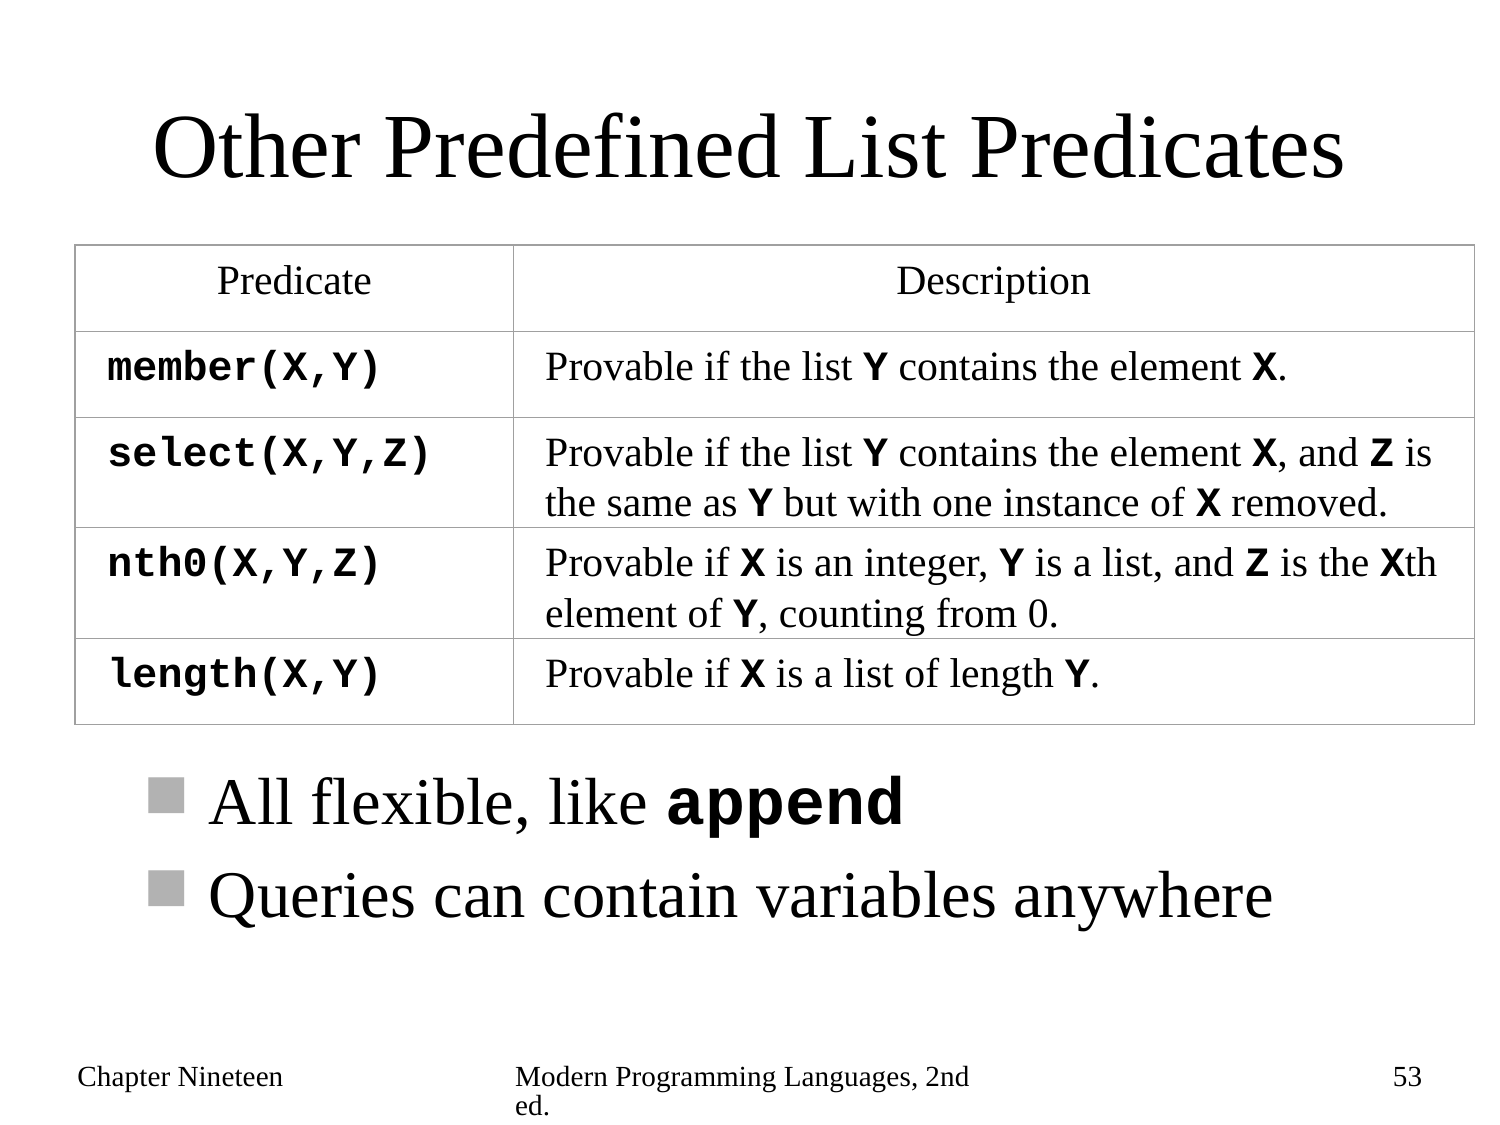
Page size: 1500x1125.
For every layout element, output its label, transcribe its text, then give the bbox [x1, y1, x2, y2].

footer Modern Programming Languages, 2nd ed. [499, 1036, 1001, 1113]
slide_number 53 [1124, 1036, 1438, 1113]
list All flexible, like append Queries can contain variables anywhere [137, 749, 1413, 963]
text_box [74, 244, 1476, 726]
slide_number Chapter Nineteen [62, 1036, 401, 1113]
title Other Predefined List Predicates [137, 49, 1413, 232]
